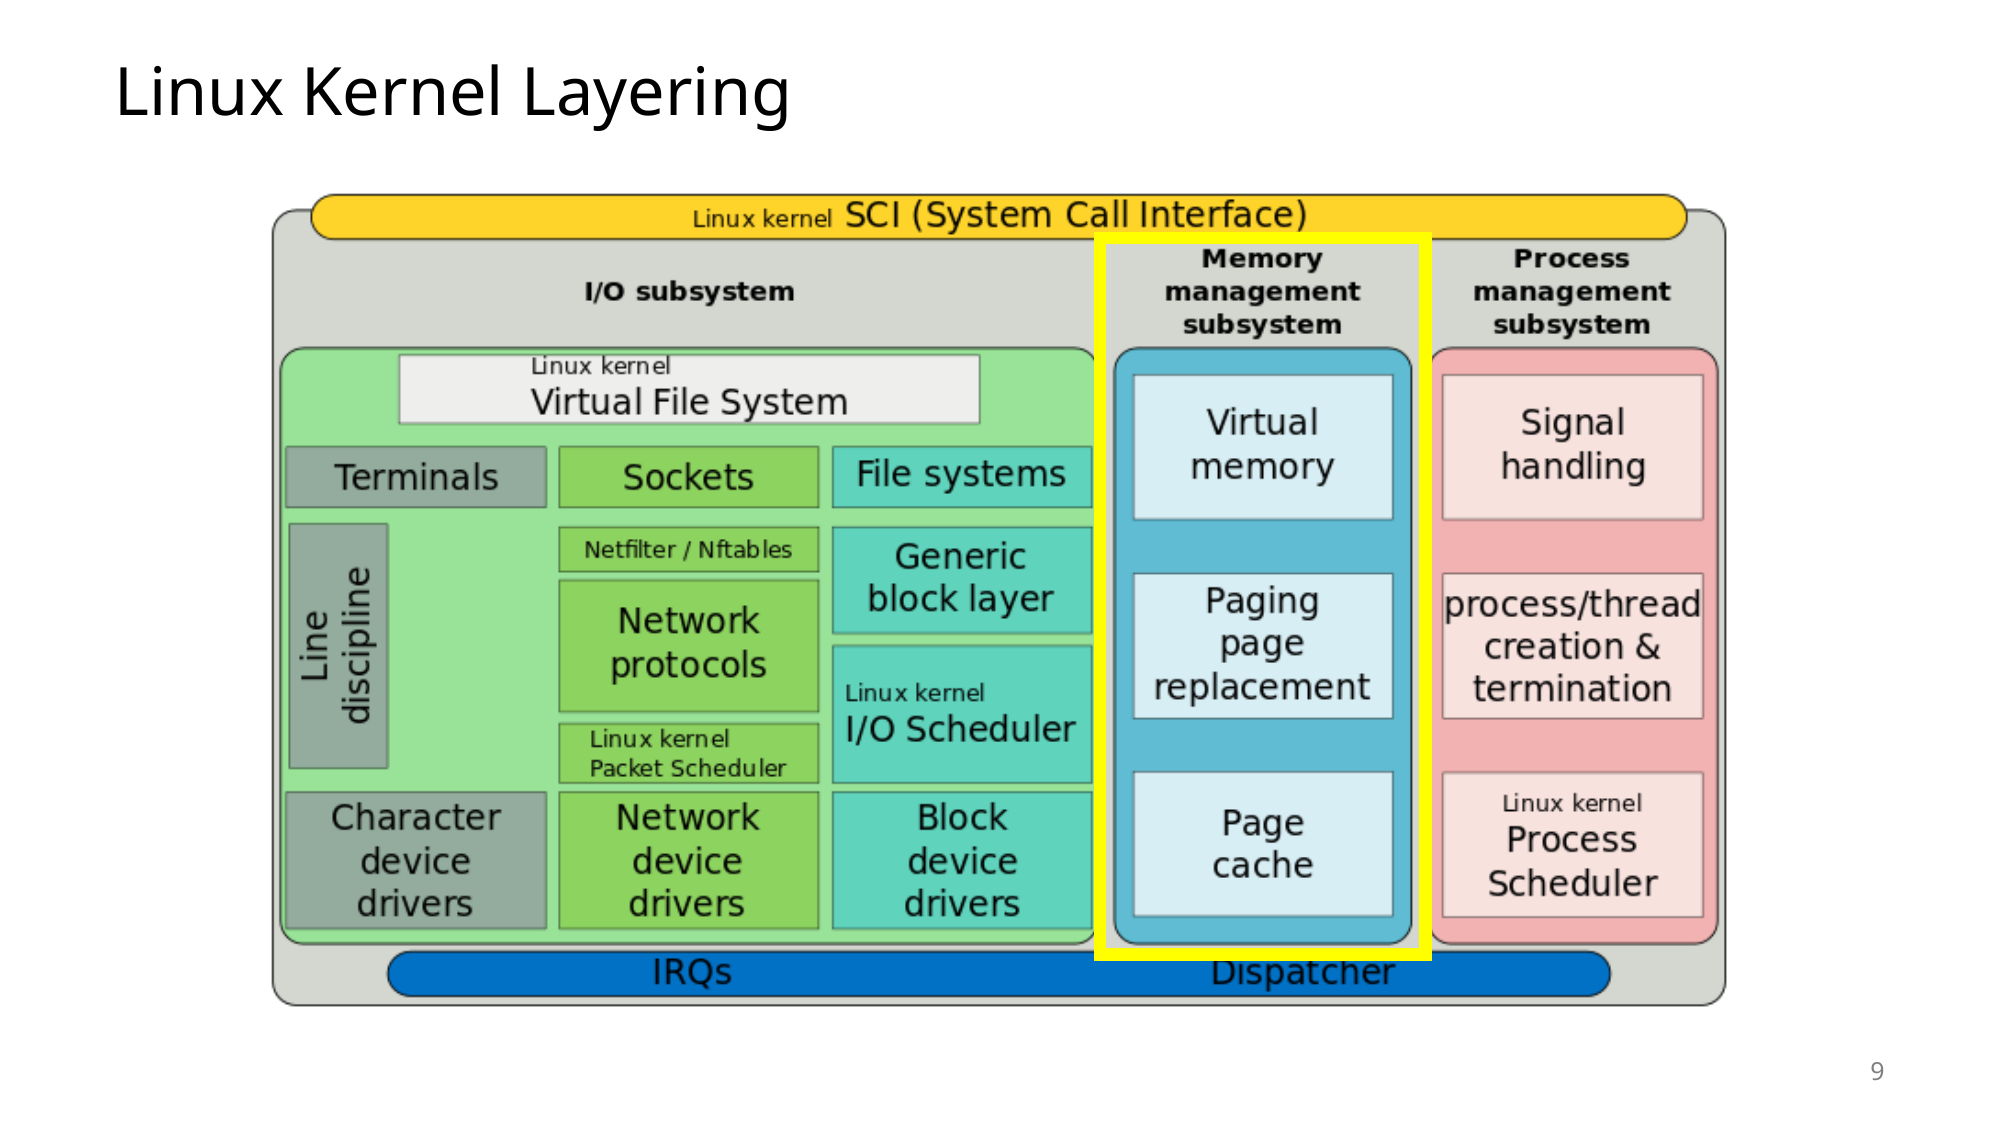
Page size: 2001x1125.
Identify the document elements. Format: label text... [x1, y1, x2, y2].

title Linux Kernel Layering [99, 37, 1900, 150]
picture [265, 187, 1734, 1014]
slide_number 9 [1749, 1042, 1900, 1103]
